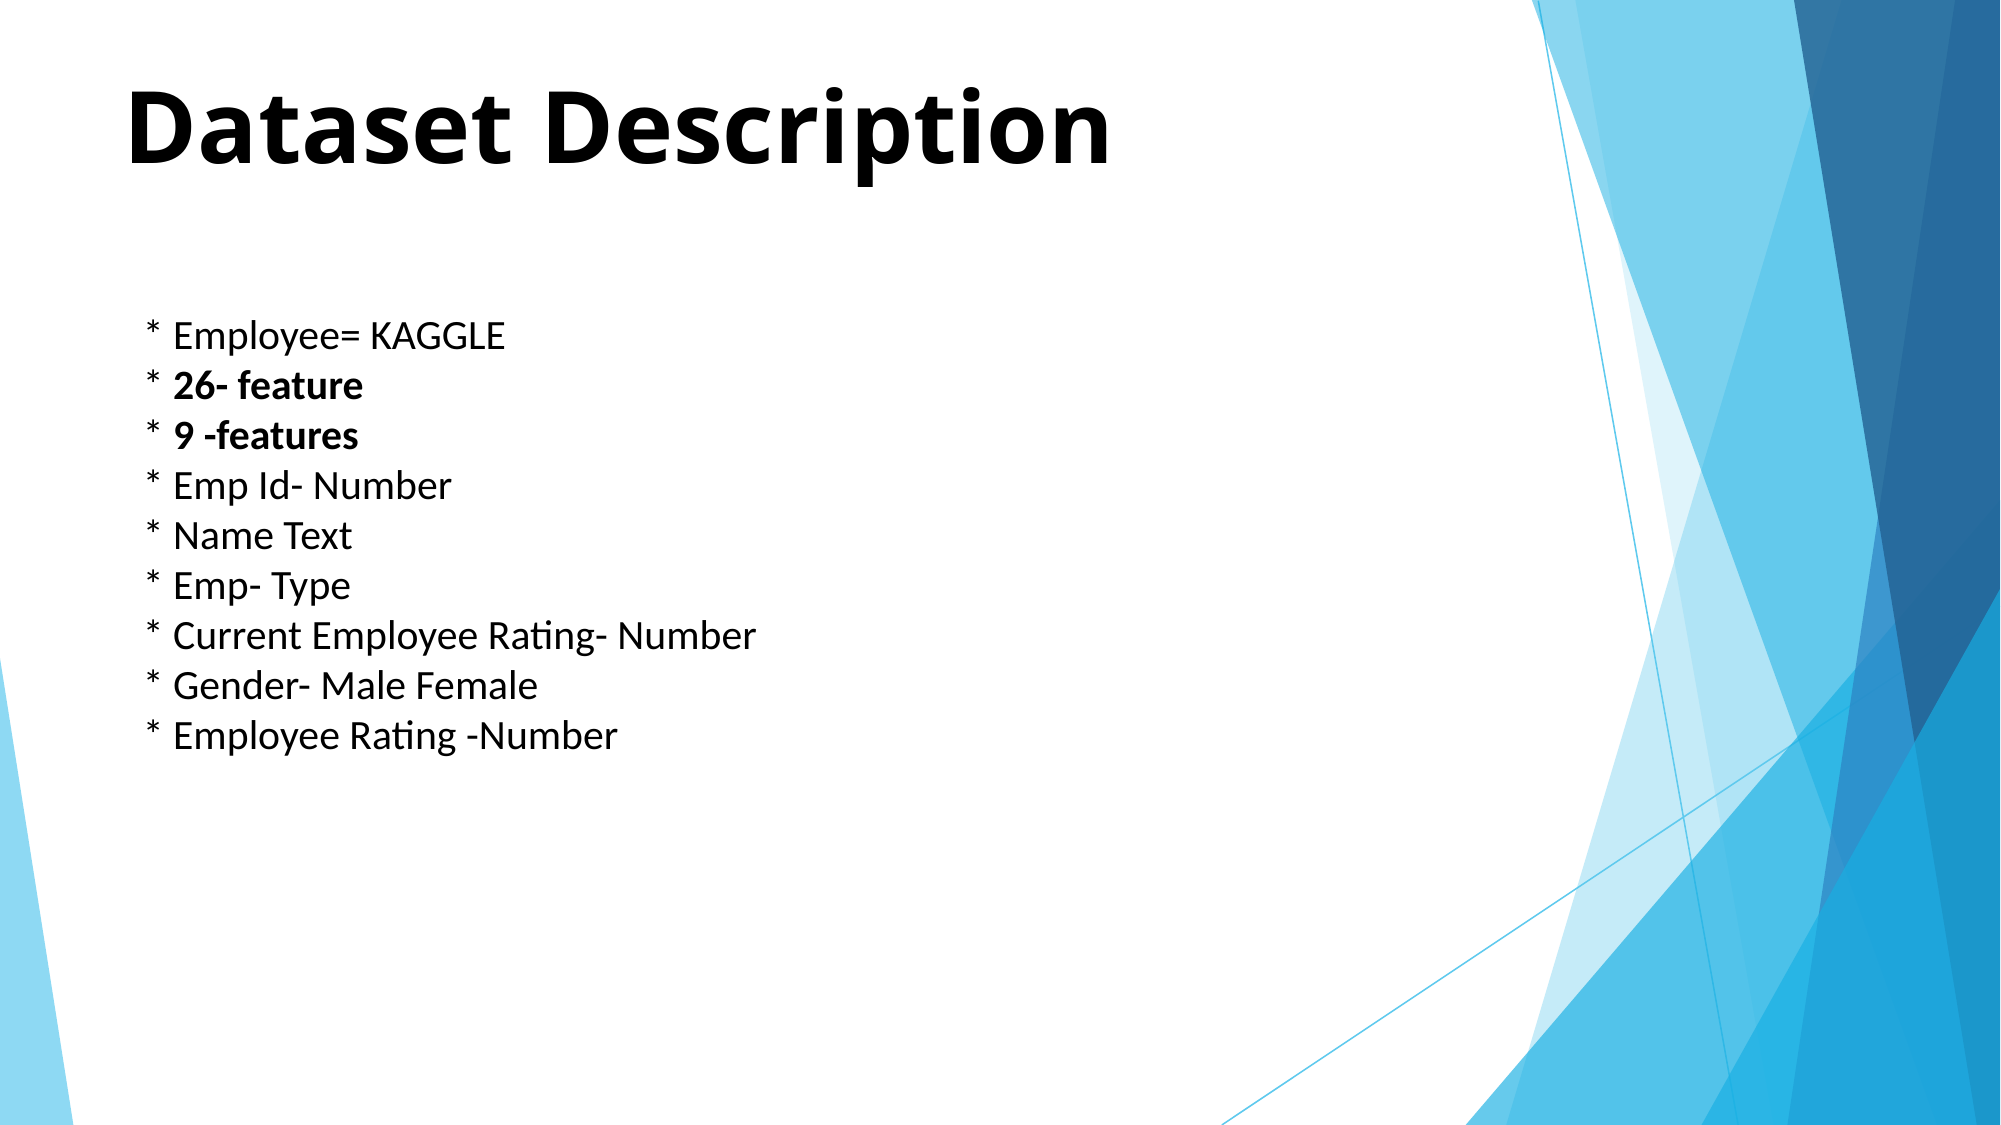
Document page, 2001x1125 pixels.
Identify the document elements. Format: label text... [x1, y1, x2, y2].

title Dataset Description [123, 63, 1877, 188]
text_box * Employee= KAGGLE * 26- feature * 9 -features * Emp Id- Number * Name Text * Emp- Type * Current Employee Rating- Number * Gender- Male Female * Employee Rating -Number [128, 299, 1305, 765]
